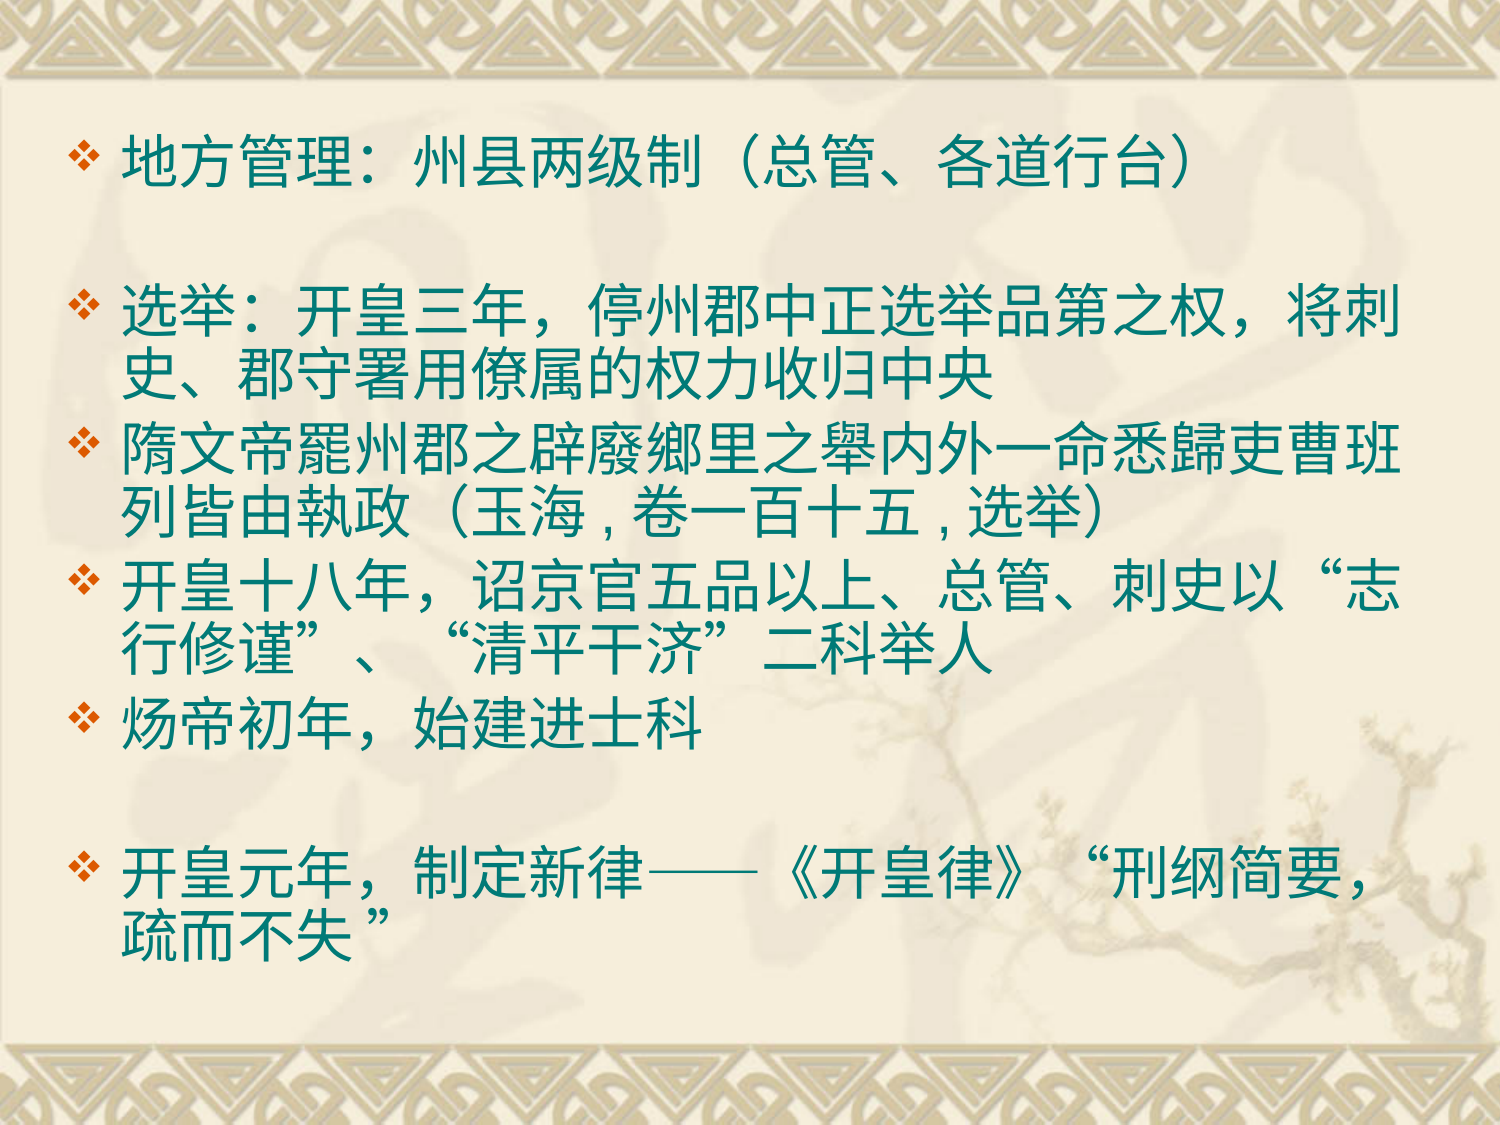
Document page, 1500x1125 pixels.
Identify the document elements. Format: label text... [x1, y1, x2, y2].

picture [0, 0, 1500, 1125]
list 地方管理：州县两级制（总管、各道行台） 选举：开皇三年，停州郡中正选举品第之权，将刺史、郡守署用僚属的权力收归中央 隋文帝罷州郡之辟廢鄉里之舉内外一命悉歸吏曹班列皆由執政（玉海,卷一百十五,选举） 开皇十八年，诏京官五品以上、总管、刺史以“志行修谨”、“清平干济”二科举人 炀帝初年，始建进士科 开皇元年，制定新律——《开皇律》“刑纲简要，疏而不失 ” [49, 125, 1451, 1001]
